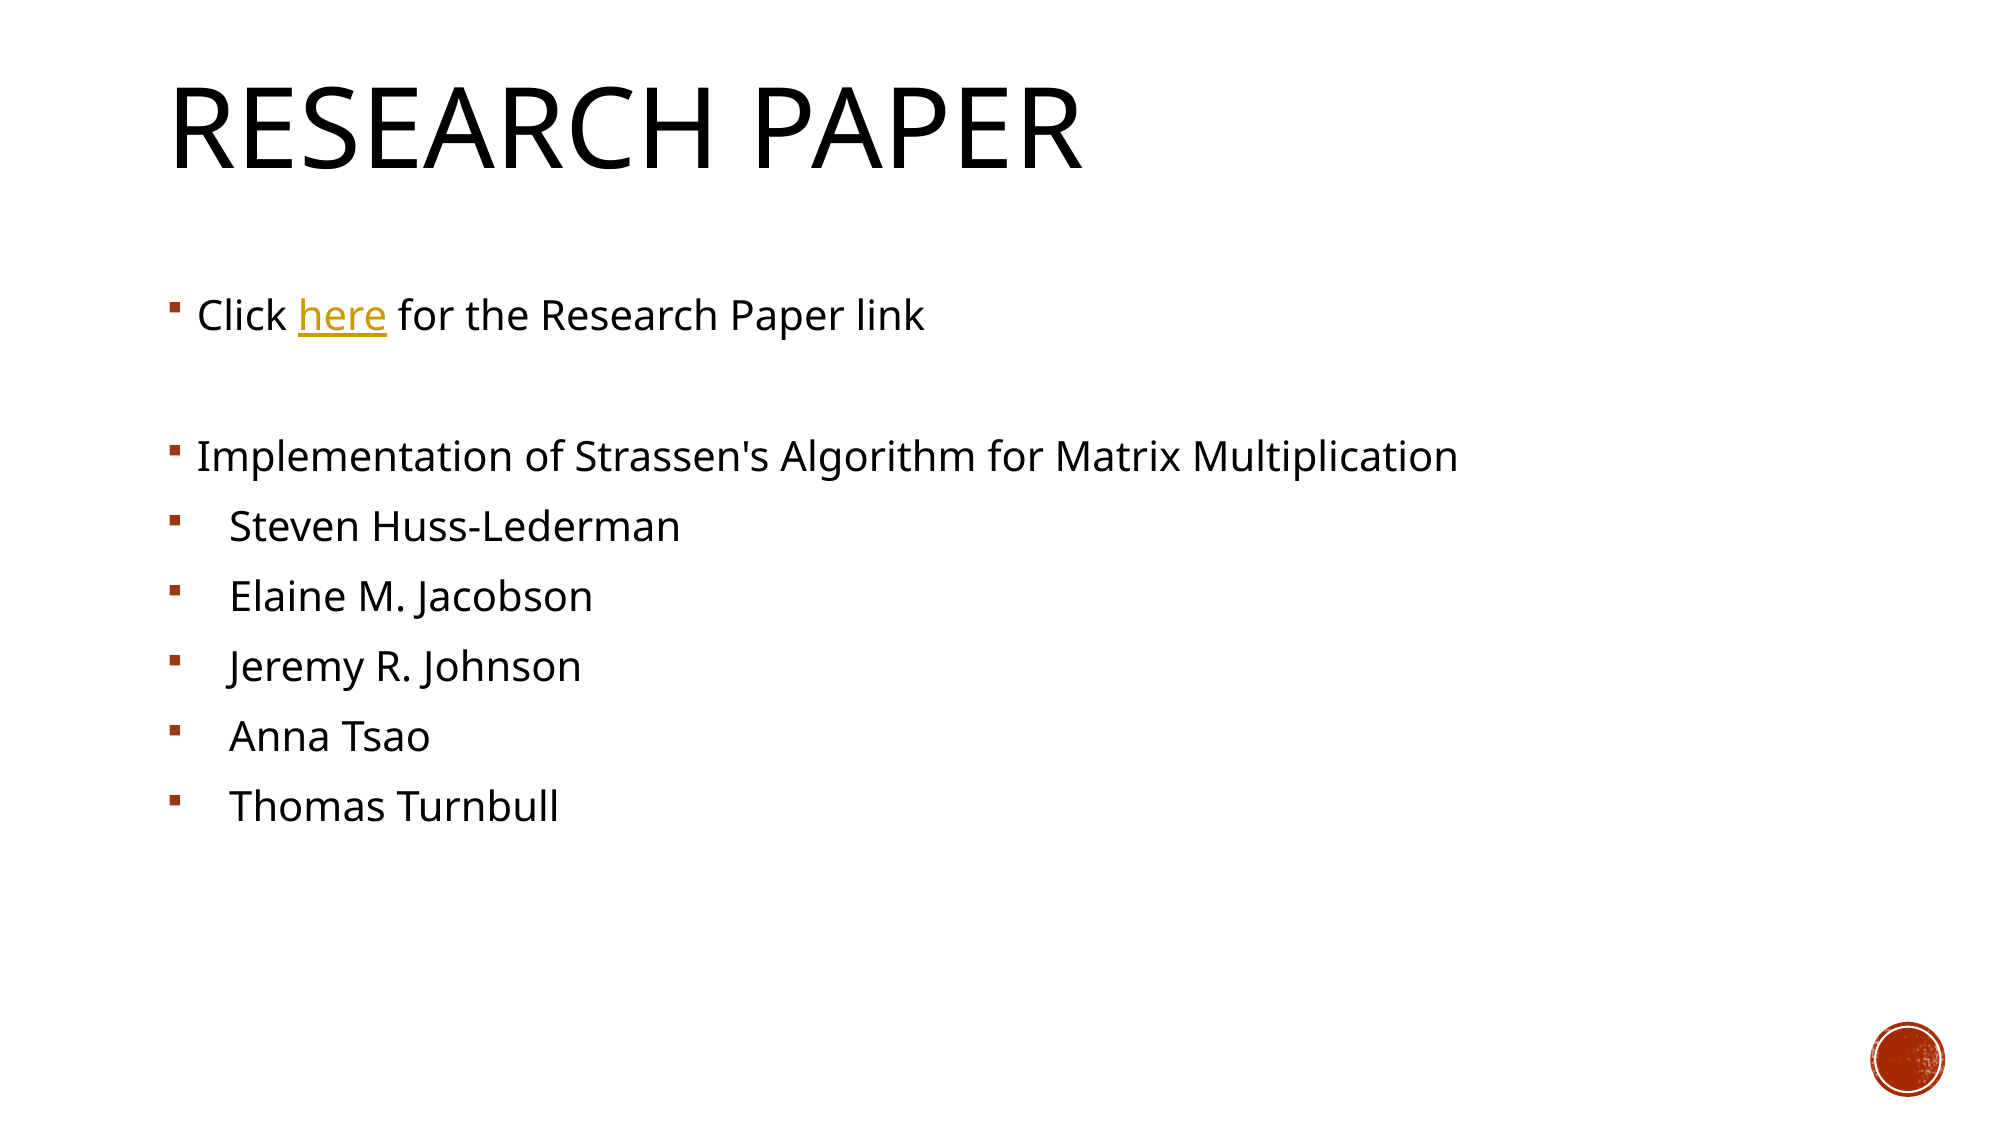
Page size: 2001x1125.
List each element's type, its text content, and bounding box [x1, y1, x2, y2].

title Research Paper [151, 0, 1802, 264]
list Click here for the Research Paper link Implementation of Strassen's Algorithm for Matrix Multiplication Steven Huss-Lederman Elaine M. Jacobson Jeremy R. Johnson Anna Tsao Thomas Turnbull [151, 281, 1802, 947]
